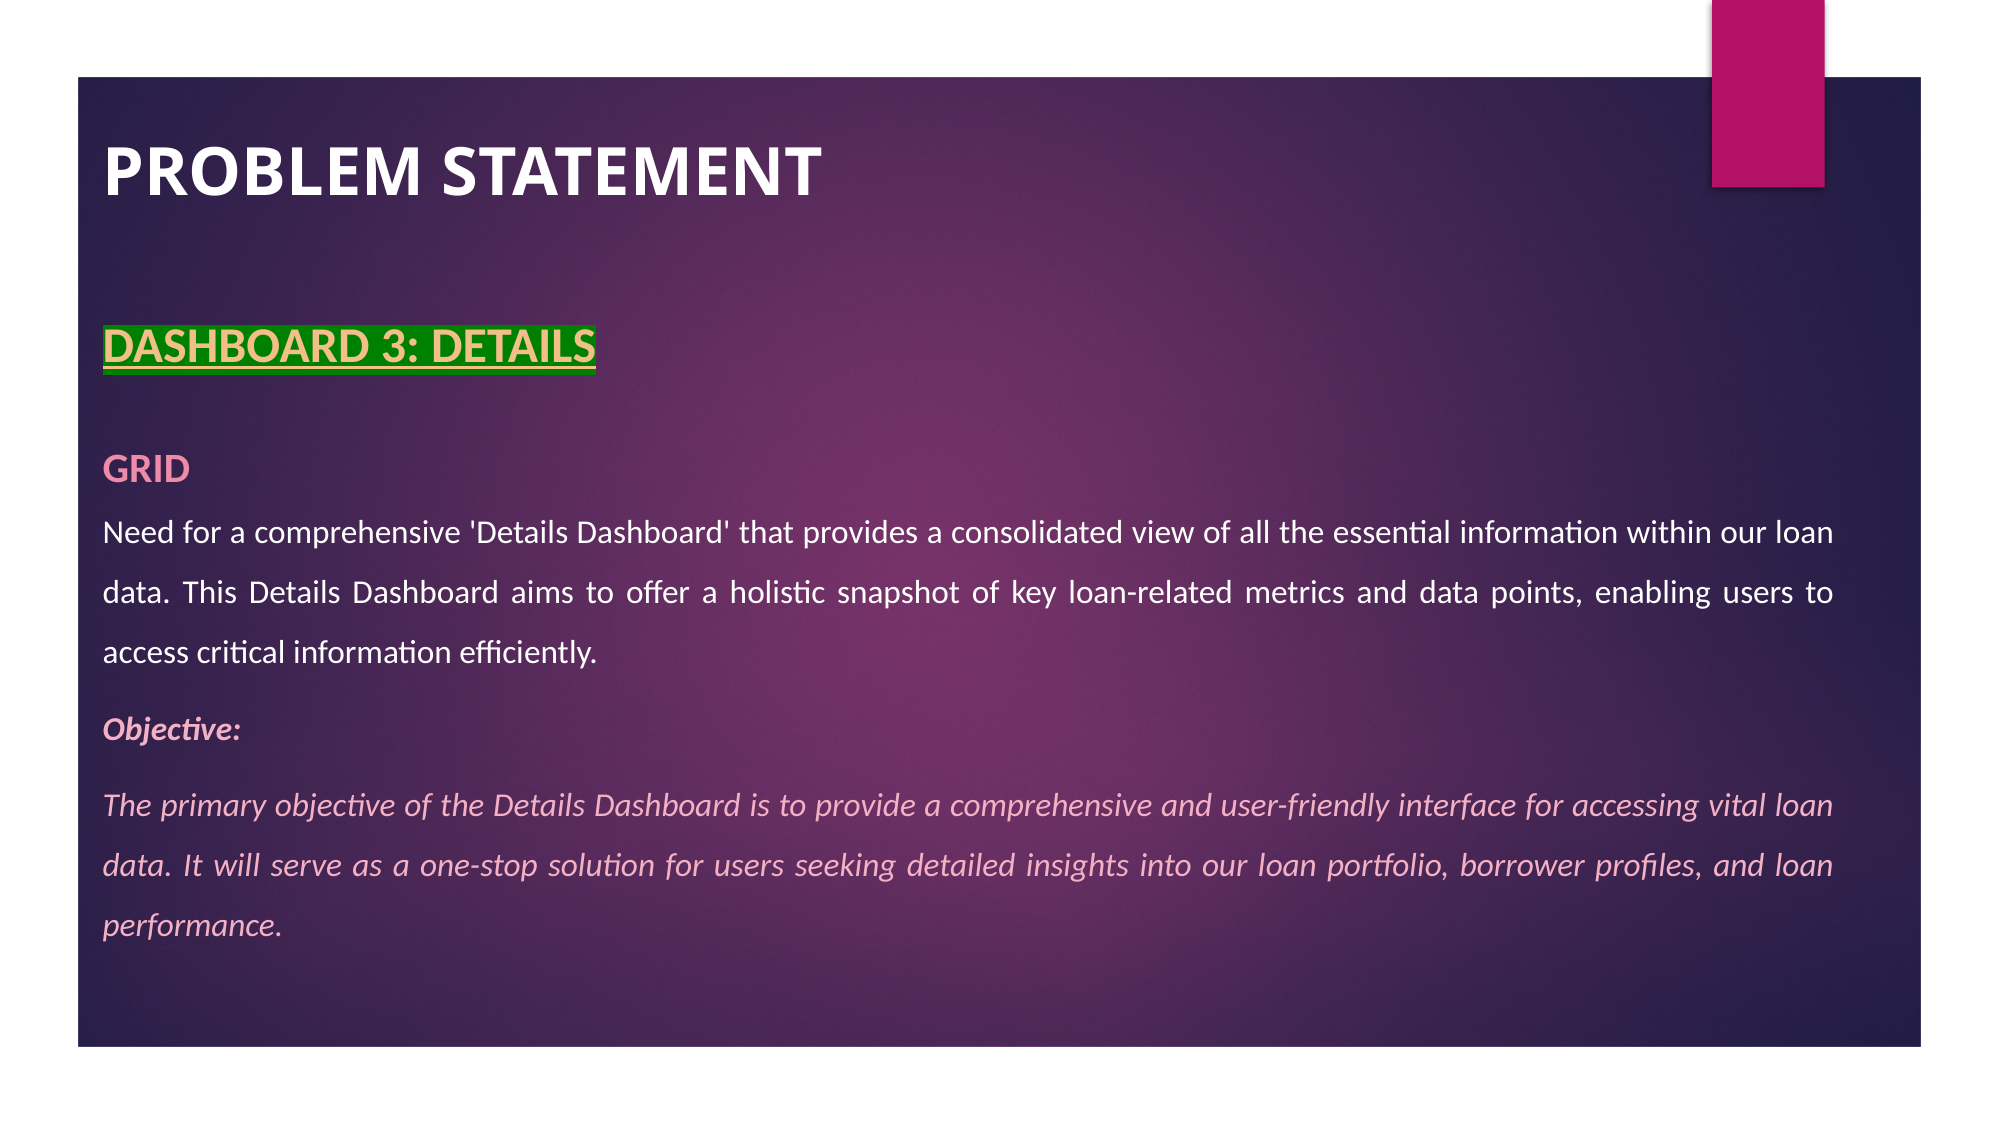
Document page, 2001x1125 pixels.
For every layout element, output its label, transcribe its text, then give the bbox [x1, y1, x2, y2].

text_box PROBLEM STATEMENT [87, 121, 1630, 216]
text_box GRID Need for a comprehensive 'Details Dashboard' that provides a consolidated view of all the essential information within our loan data. This Details Dashboard aims to offer a holistic snapshot of key loan-related metrics and data points, enabling users to access critical information efficiently. Objective: The primary objective of the Details Dashboard is to provide a comprehensive and user-friendly interface for accessing vital loan data. It will serve as a one-stop solution for users seeking detailed insights into our loan portfolio, borrower profiles, and loan performance. [87, 432, 1852, 1037]
text_box DASHBOARD 3: DETAILS [87, 305, 684, 381]
